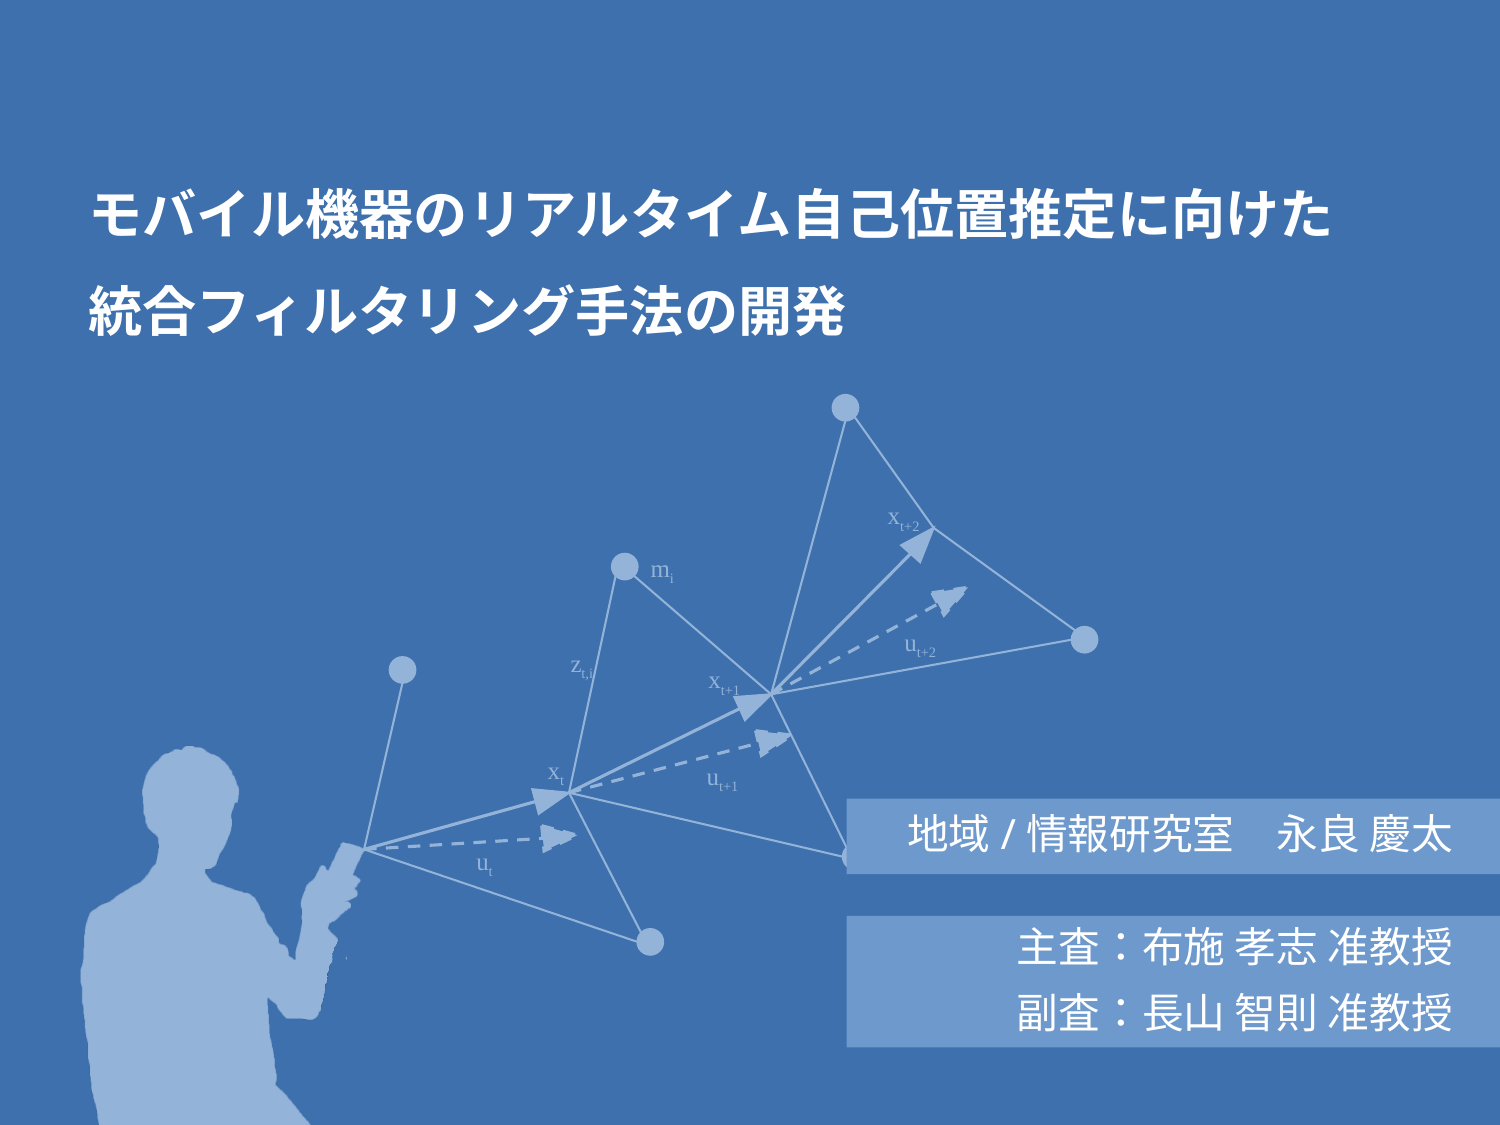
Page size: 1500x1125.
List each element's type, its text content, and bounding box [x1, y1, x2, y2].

text_box 主査：布施 孝志 准教授 副査：長山 智則 准教授 [846, 915, 1500, 1048]
title モバイル機器のリアルタイム自己位置推定に向けた 統合フィルタリング手法の開発 [0, 96, 1500, 384]
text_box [364, 394, 1098, 955]
picture [68, 737, 373, 1125]
subtitle 地域/情報研究室 永良 慶太 [1098, 798, 1500, 875]
